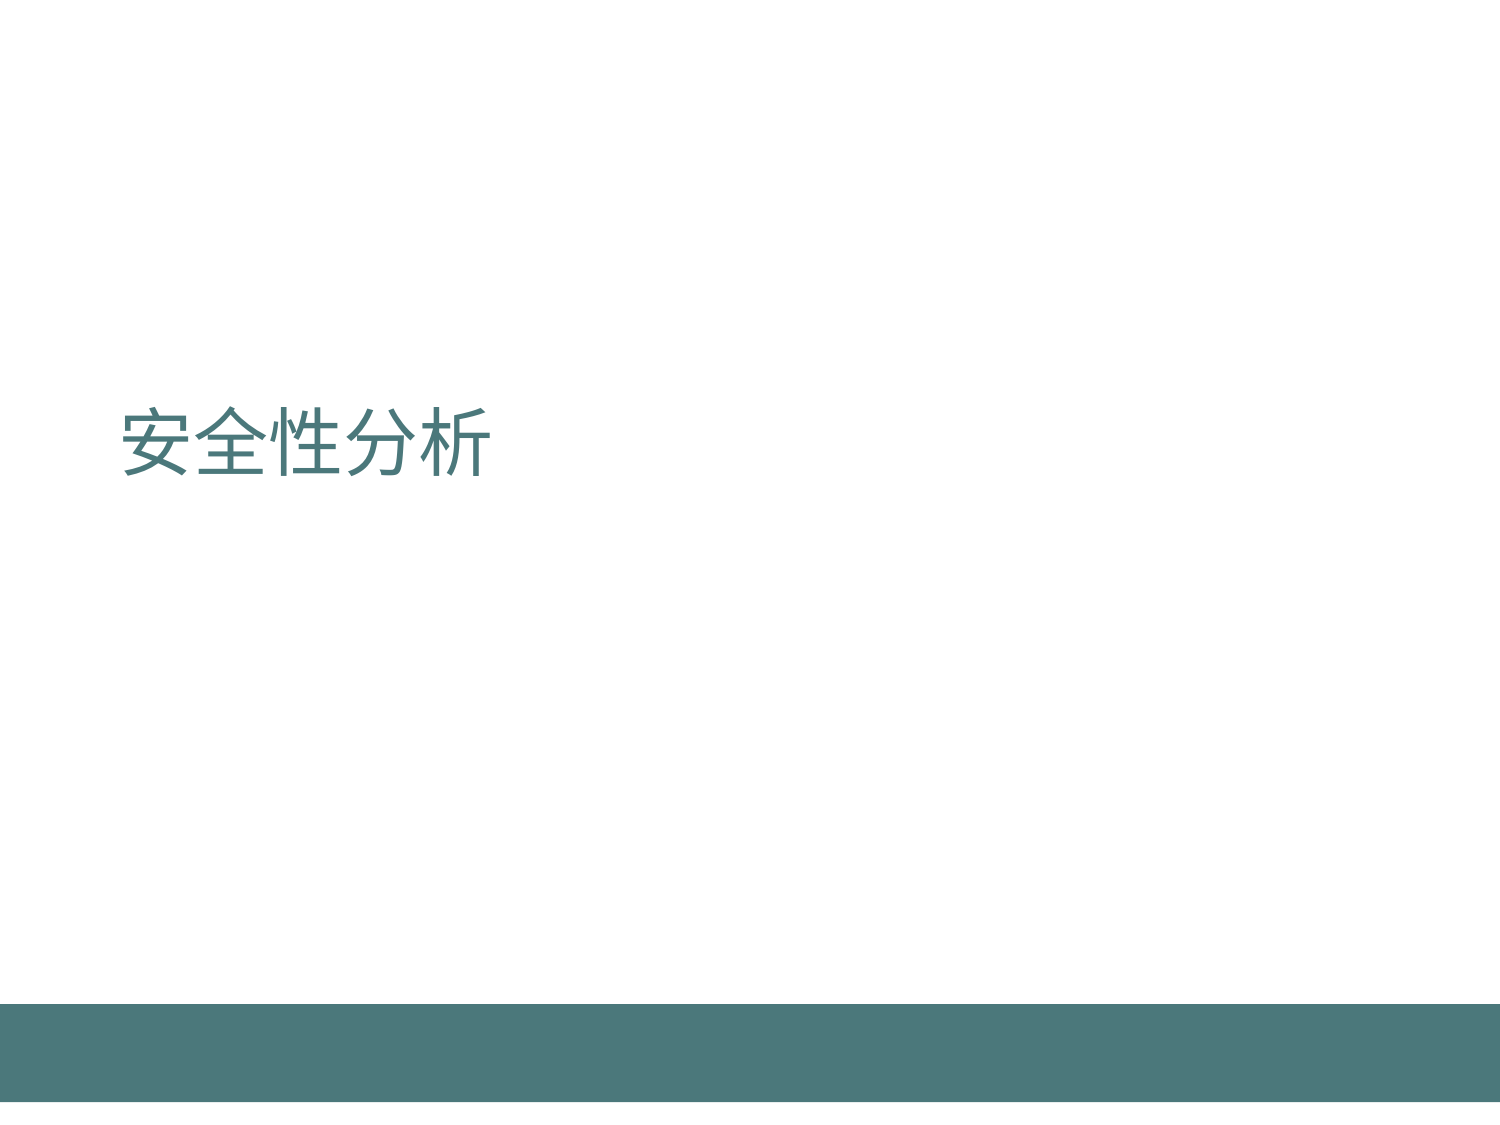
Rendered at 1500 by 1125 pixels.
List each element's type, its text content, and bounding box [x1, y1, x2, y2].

title 安全性分析 [103, 337, 1397, 556]
